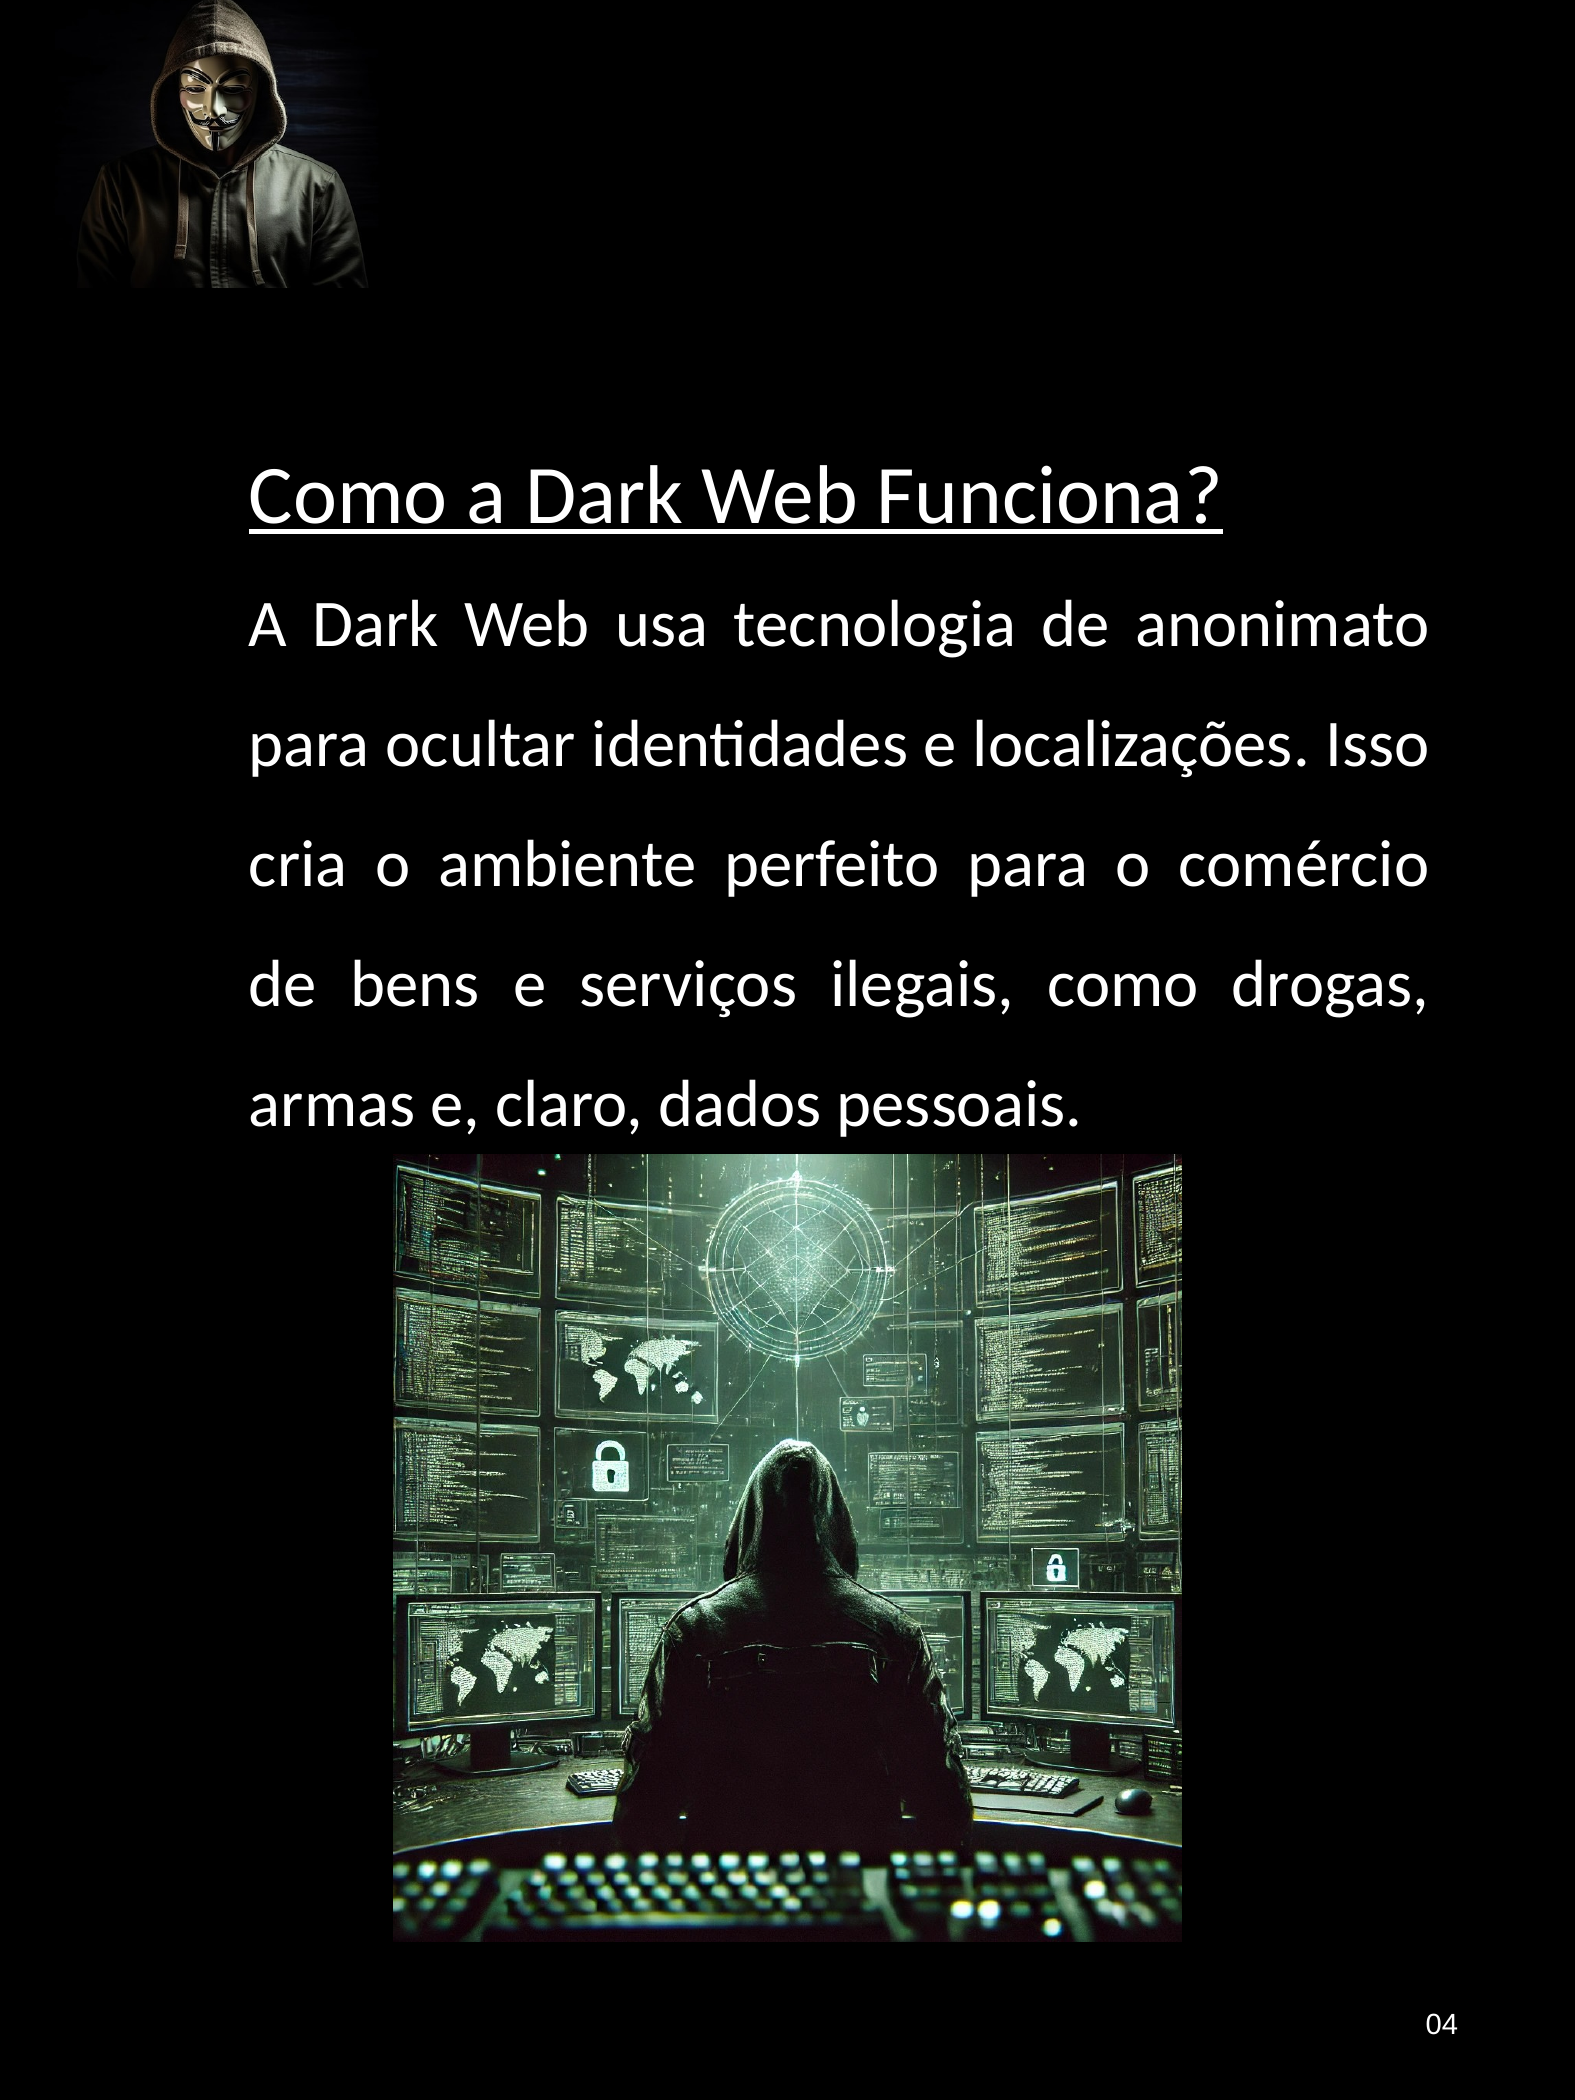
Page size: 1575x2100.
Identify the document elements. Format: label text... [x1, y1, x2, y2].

text_box Como a Dark Web Funciona?​ A Dark Web usa tecnologia de anonimato para ocultar identidades e localizações. Isso cria o ambiente perfeito para o comércio de bens e serviços ilegais, como drogas, armas e, claro, dados pessoais. [234, 382, 1446, 1148]
picture [0, 0, 429, 288]
picture [393, 1154, 1182, 1943]
footer 04 [948, 1967, 1474, 2080]
